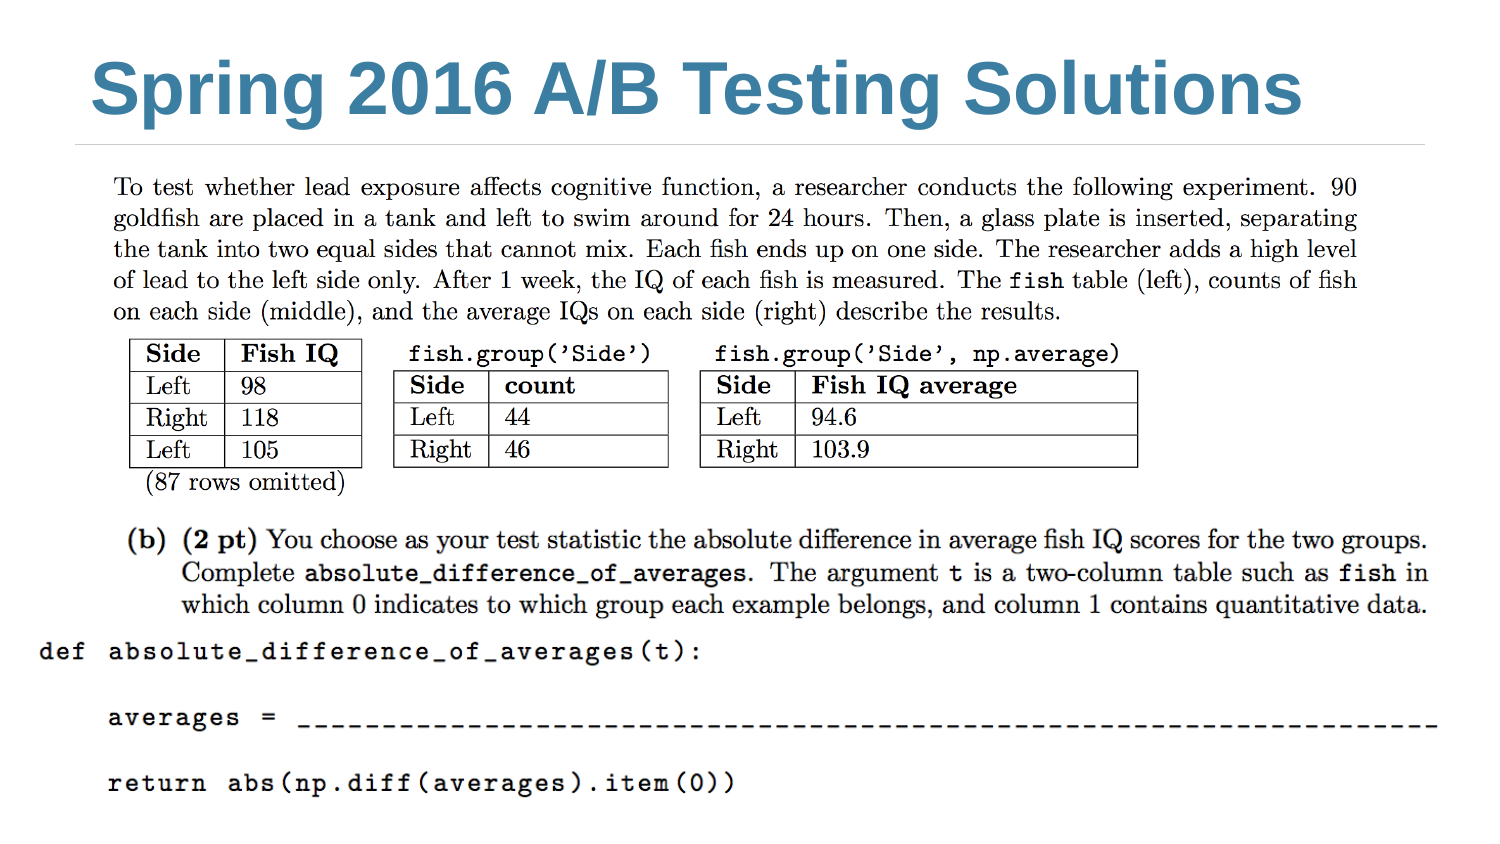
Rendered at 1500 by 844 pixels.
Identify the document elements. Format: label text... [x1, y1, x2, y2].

title Spring 2016 A/B Testing Solutions [75, 33, 1416, 145]
picture [24, 164, 1476, 827]
